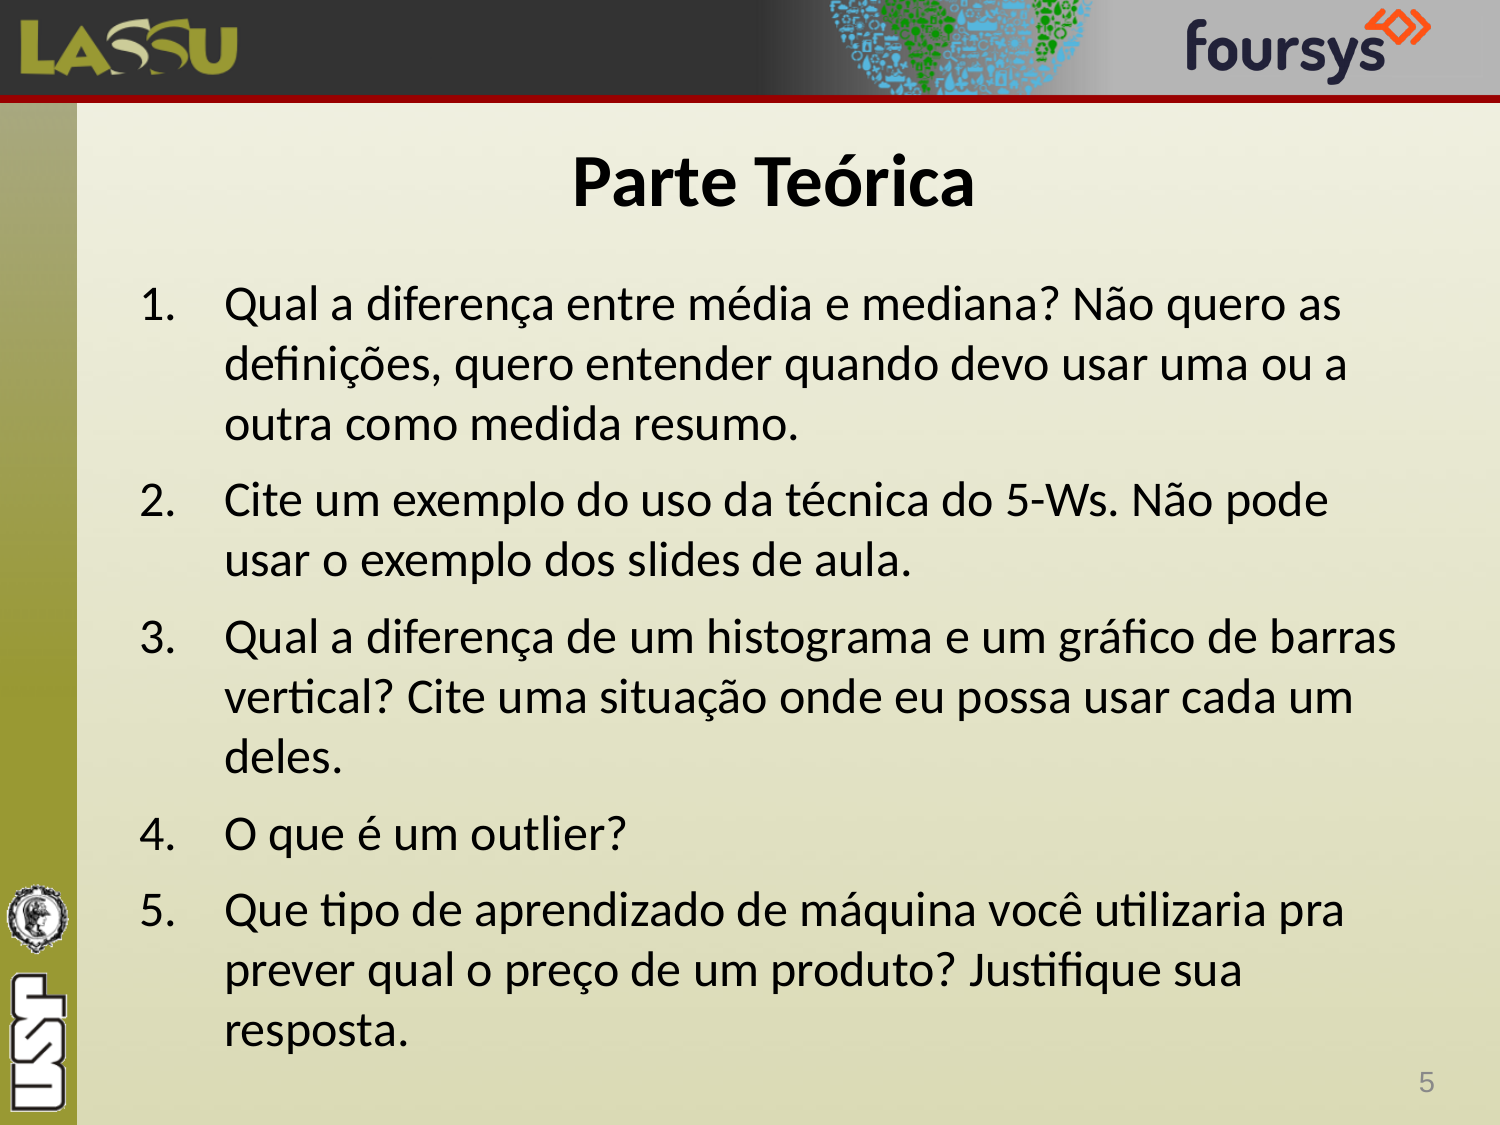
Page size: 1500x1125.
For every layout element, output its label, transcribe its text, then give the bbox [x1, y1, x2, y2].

title Parte Teórica [125, 120, 1425, 233]
list Qual a diferença entre média e mediana? Não quero as definições, quero entender quando devo usar uma ou a outra como medida resumo. Cite um exemplo do uso da técnica do 5-Ws. Não pode usar o exemplo dos slides de aula. Qual a diferença de um histograma e um gráfico de barras vertical? Cite uma situação onde eu possa usar cada um deles. O que é um outlier? Que tipo de aprendizado de máquina você utilizaria pra prever qual o preço de um produto? Justifique sua resposta. [125, 262, 1425, 1075]
picture [0, 0, 1500, 1125]
slide_number 5 [1099, 1055, 1451, 1106]
